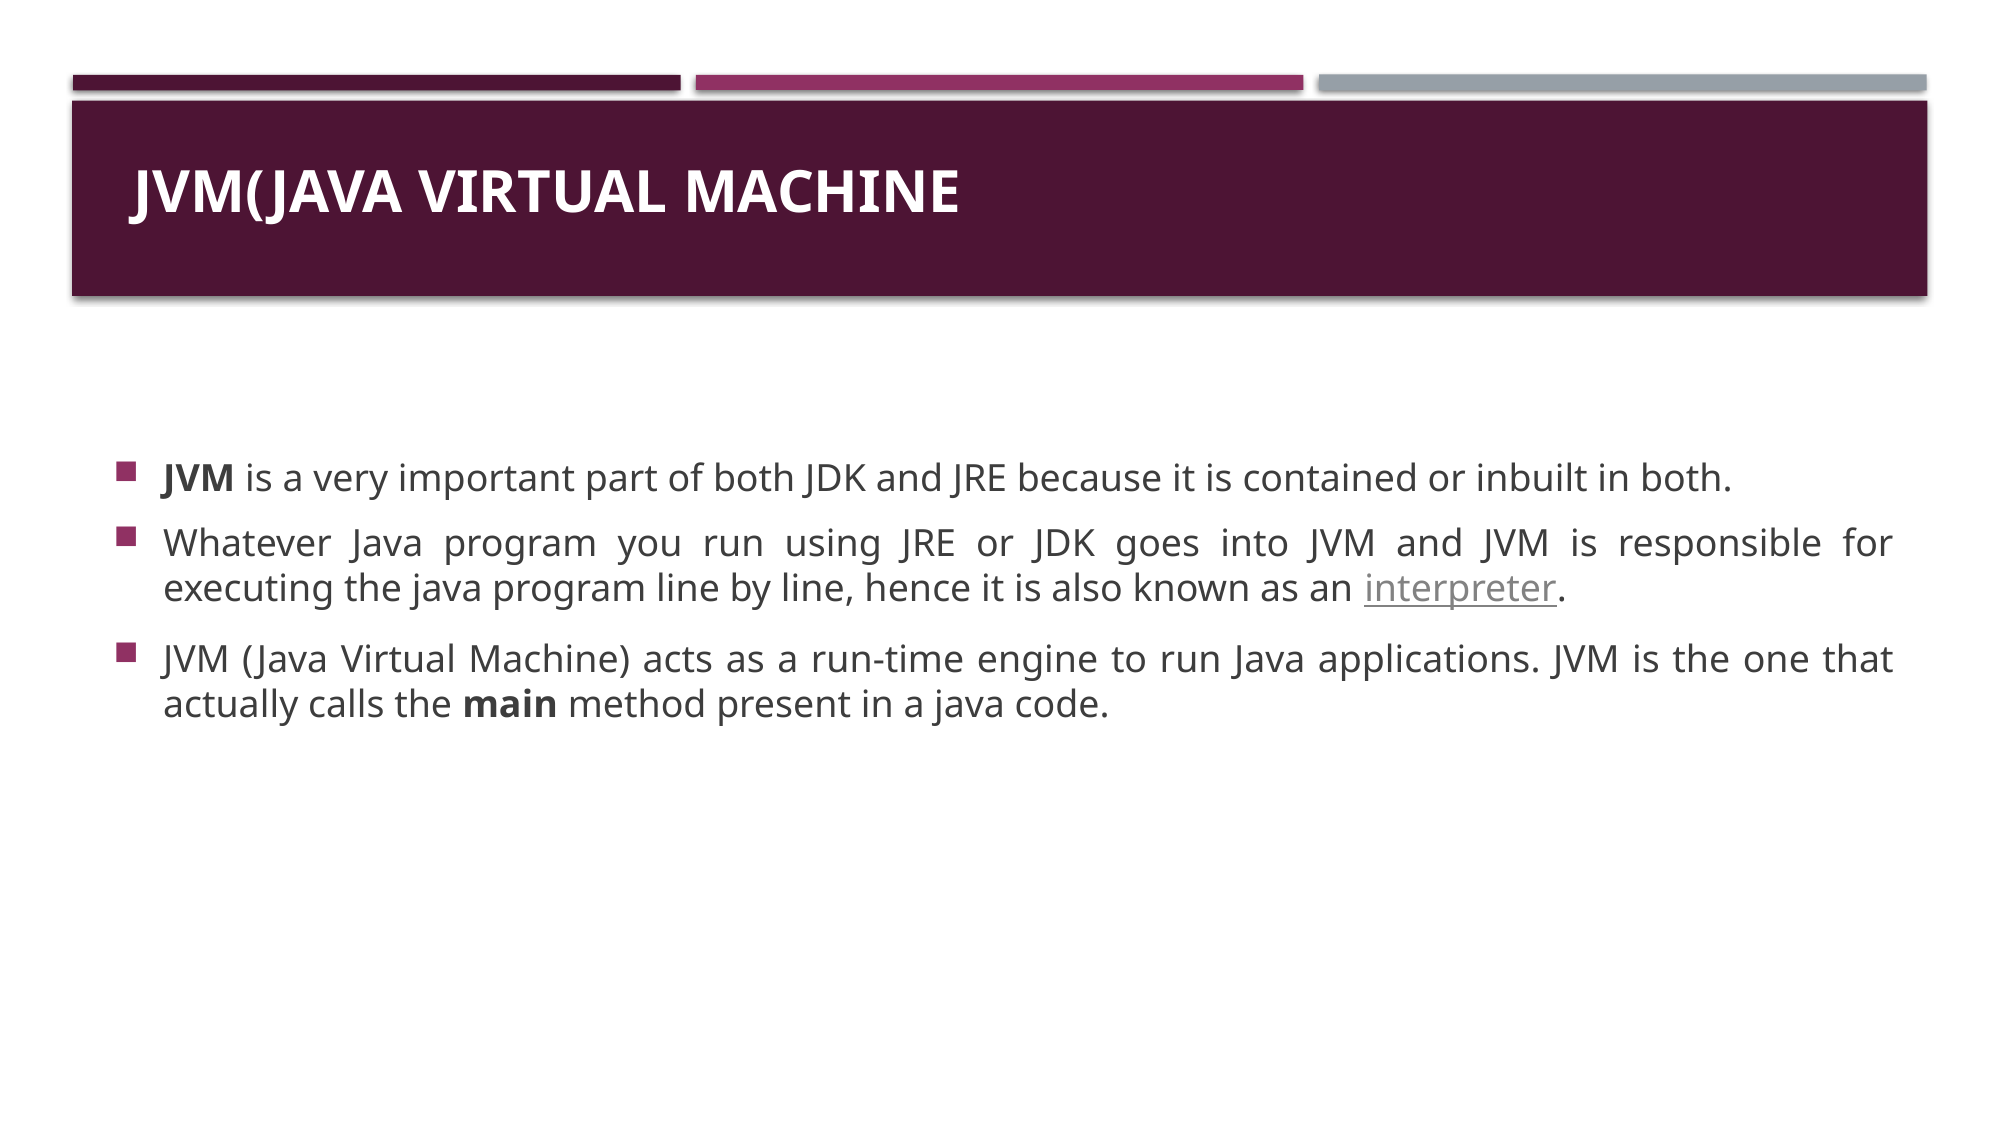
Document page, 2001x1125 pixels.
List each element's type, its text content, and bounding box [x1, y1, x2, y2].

title JVM(Java Virtual Machine [118, 56, 1469, 232]
list JVM is a very important part of both JDK and JRE because it is contained or inbuilt in both. Whatever Java program you run using JRE or JDK goes into JVM and JVM is responsible for executing the java program line by line, hence it is also known as an interpreter. JVM (Java Virtual Machine) acts as a run-time engine to run Java applications. JVM is the one that actually calls the main method present in a java code. [97, 268, 1911, 911]
